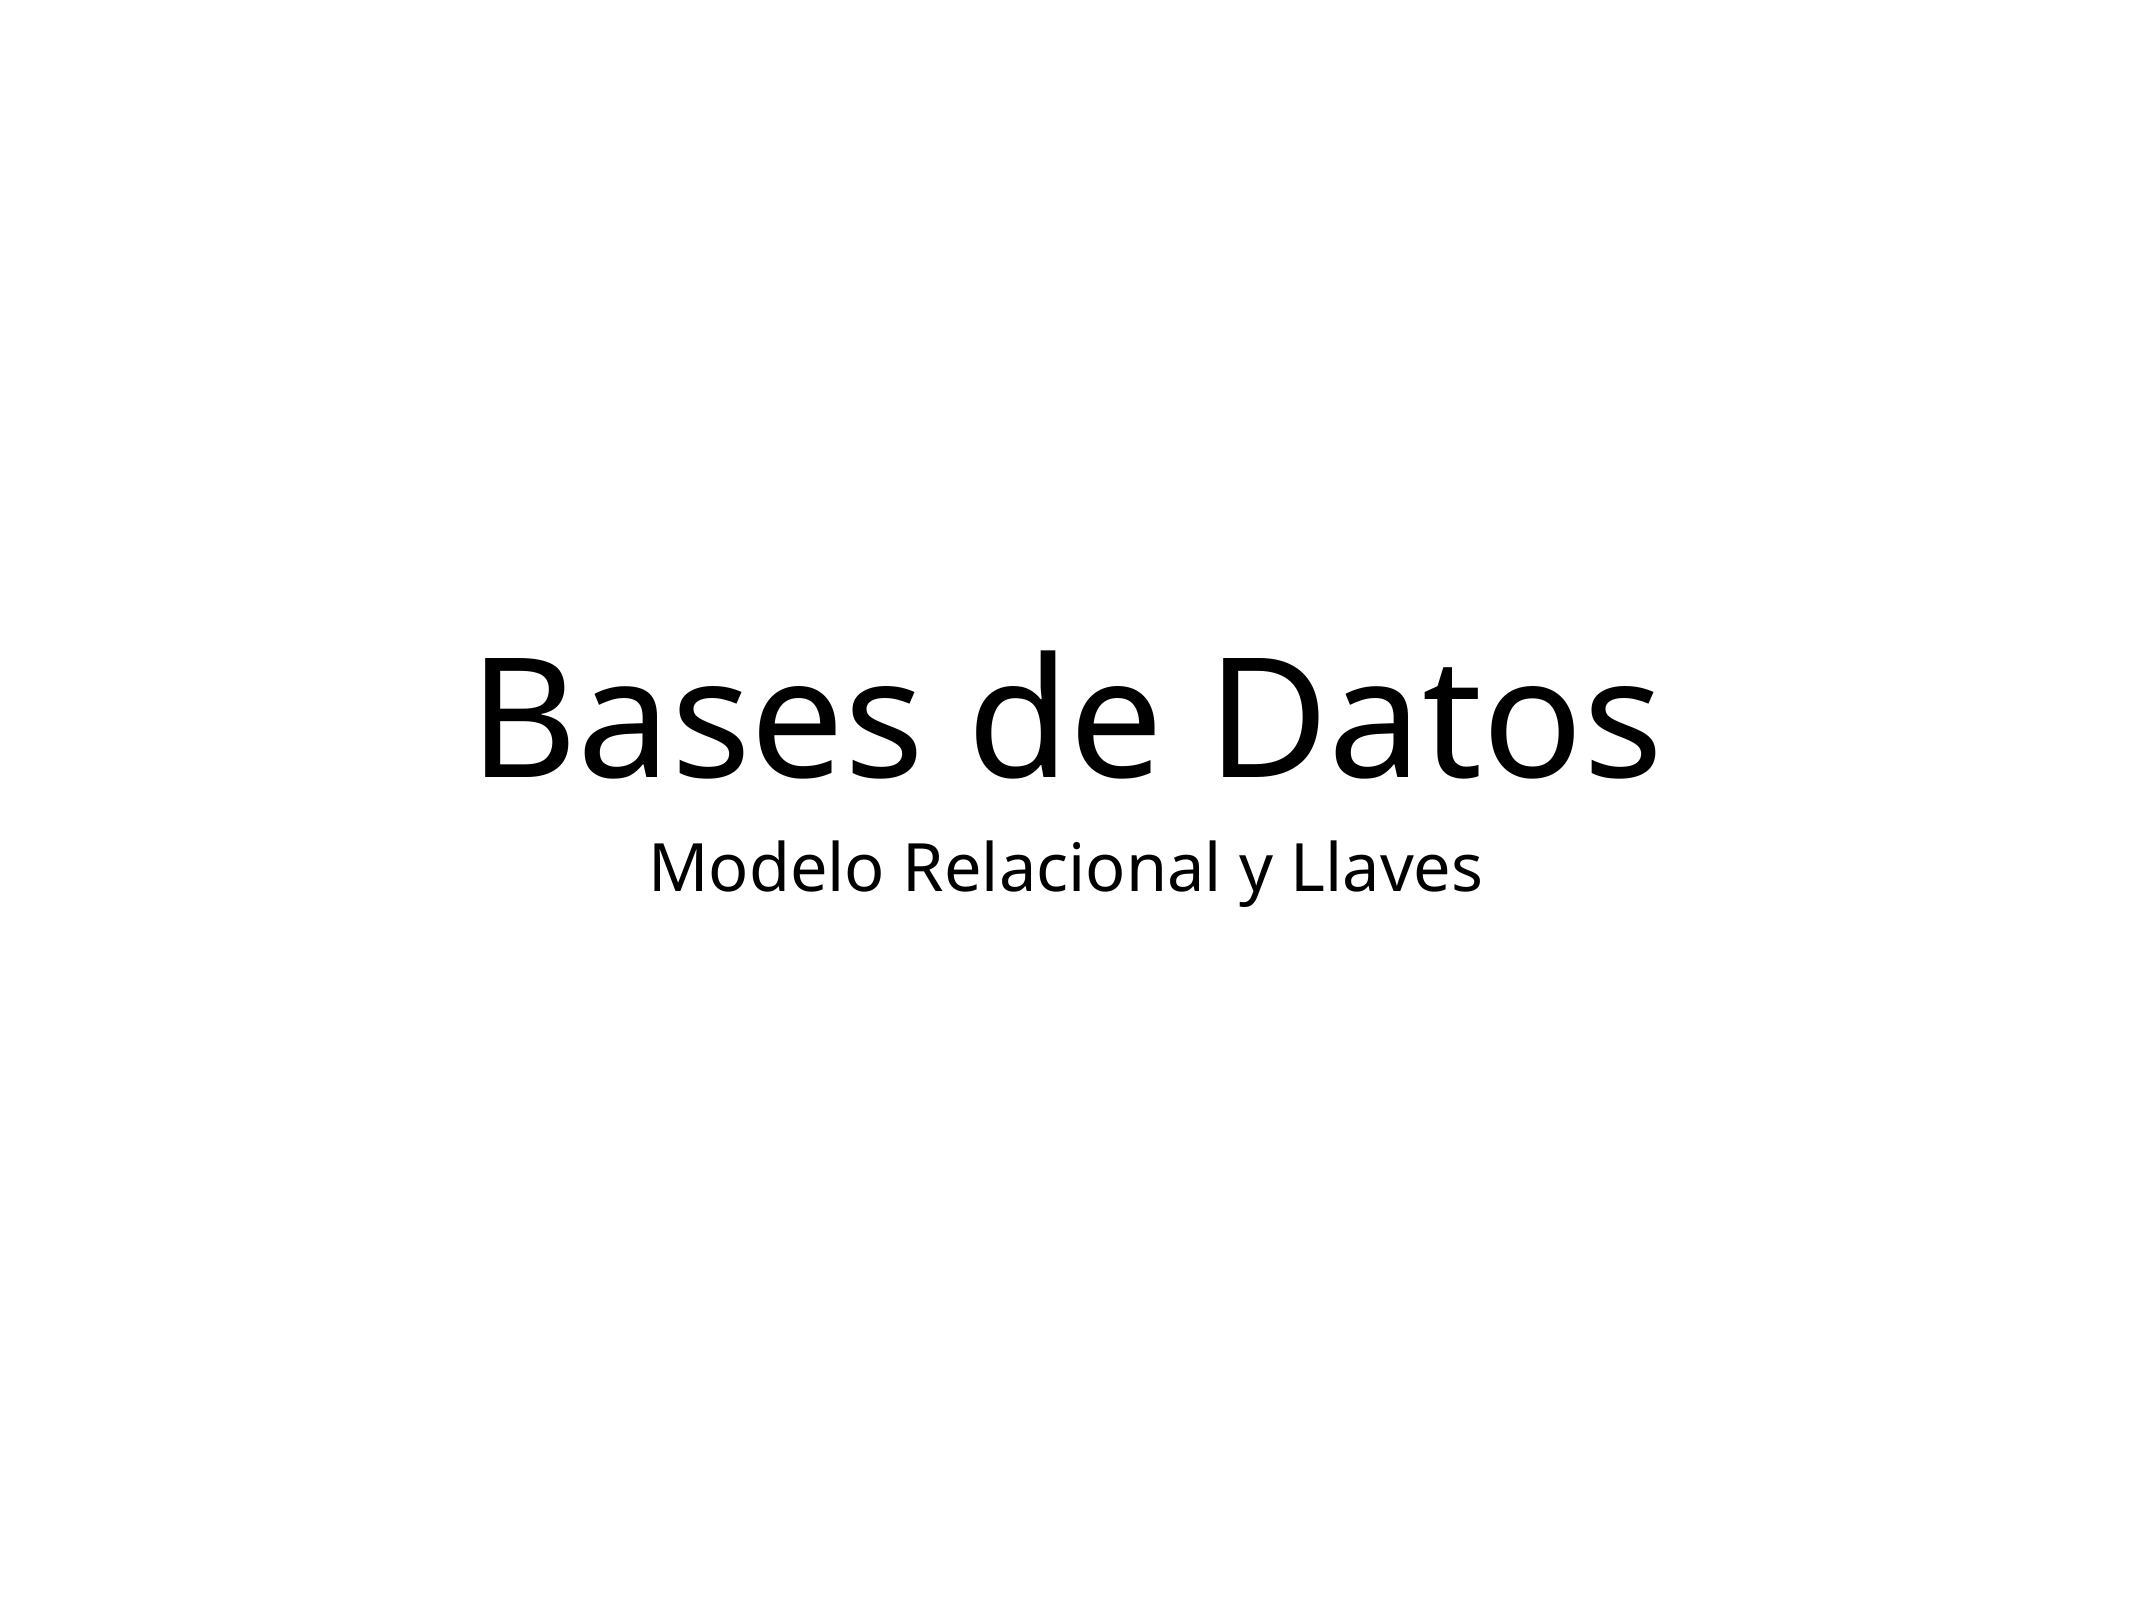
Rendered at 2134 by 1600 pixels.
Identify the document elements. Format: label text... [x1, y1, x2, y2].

title Bases de Datos [208, 268, 1925, 811]
subtitle Modelo Relacional y Llaves [208, 825, 1925, 1011]
